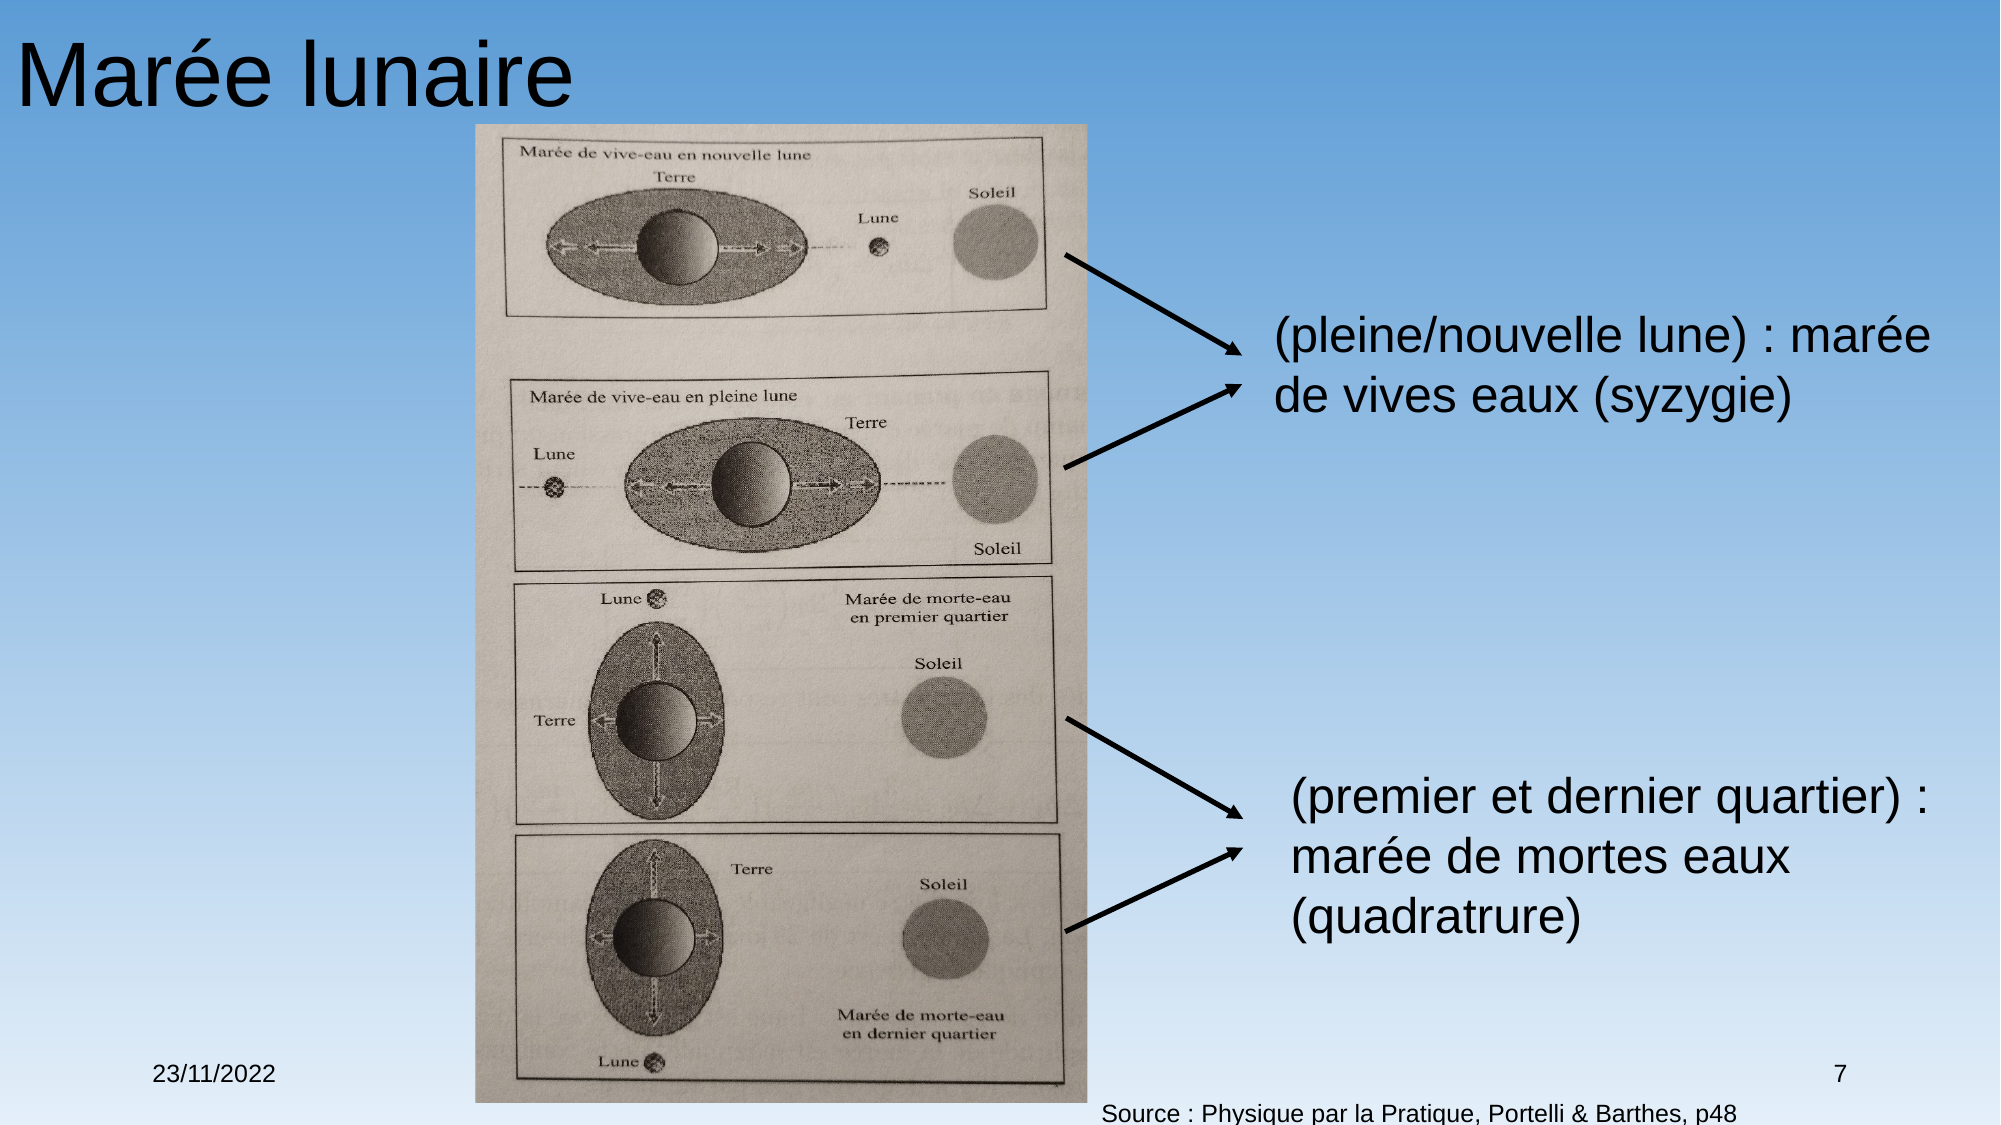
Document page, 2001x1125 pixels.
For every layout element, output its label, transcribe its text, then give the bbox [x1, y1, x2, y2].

text_box Marée lunaire [0, 0, 1960, 154]
picture [475, 124, 1088, 1103]
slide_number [137, 1042, 475, 1103]
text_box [1065, 254, 1243, 356]
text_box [1065, 847, 1244, 932]
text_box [1063, 384, 1243, 469]
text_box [1066, 717, 1244, 819]
slide_number 7 [1412, 1042, 1863, 1103]
text_box Source : Physique par la Pratique, Portelli & Barthes, p48 [1086, 1089, 1765, 1125]
